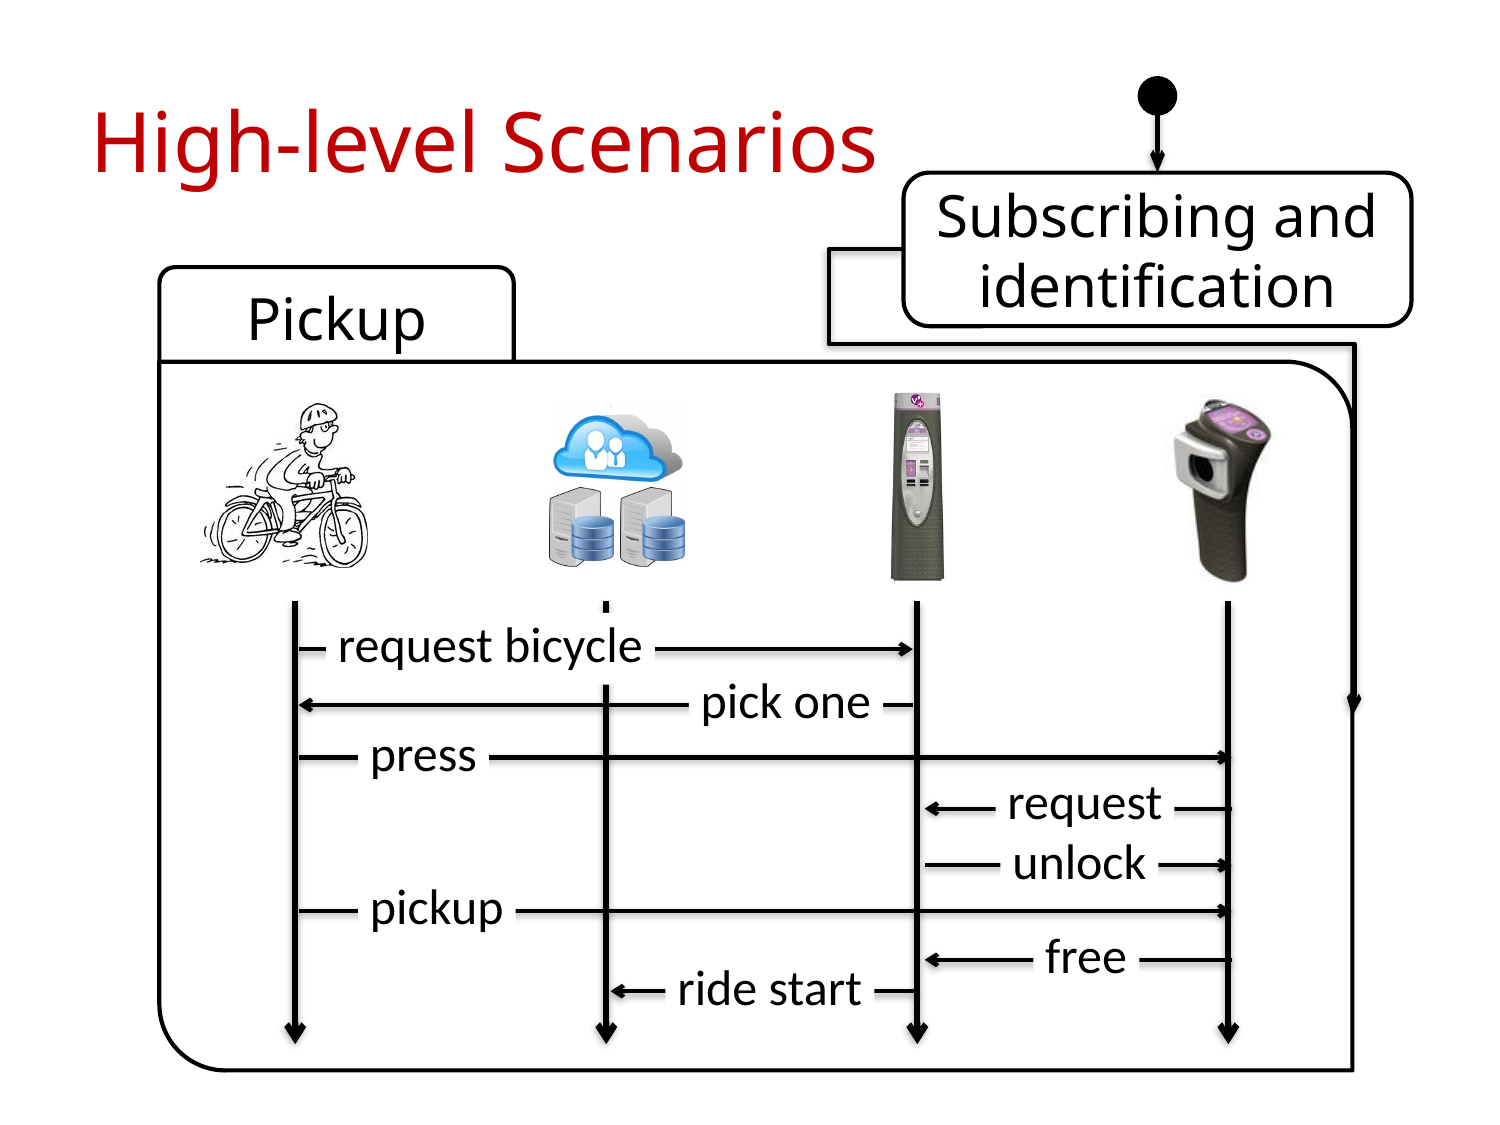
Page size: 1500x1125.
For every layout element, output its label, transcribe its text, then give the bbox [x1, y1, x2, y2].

text_box Subscribing and identification [901, 233, 1414, 329]
text_box [157, 359, 1355, 1073]
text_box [924, 923, 1232, 997]
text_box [755, 249, 904, 362]
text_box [298, 668, 914, 720]
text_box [924, 851, 1232, 874]
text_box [298, 874, 1232, 948]
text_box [298, 612, 914, 668]
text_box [610, 954, 918, 1028]
title High-level Scenarios [75, 45, 1425, 233]
text_box Pickup [157, 265, 516, 364]
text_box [924, 769, 1232, 843]
text_box [1137, 76, 1178, 116]
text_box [1127, 142, 1188, 146]
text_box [298, 720, 1232, 794]
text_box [200, 381, 1300, 590]
